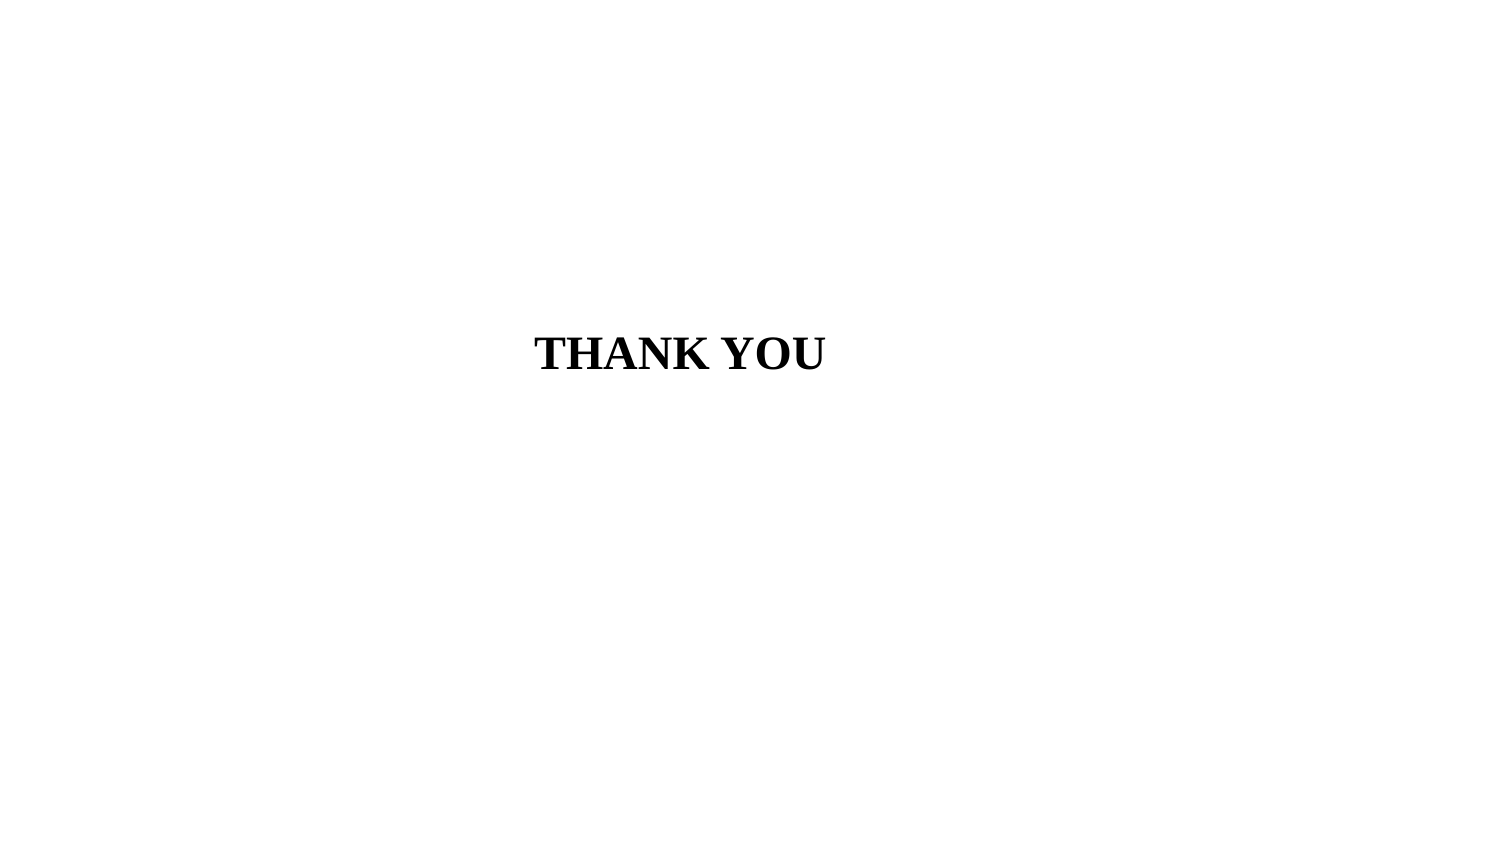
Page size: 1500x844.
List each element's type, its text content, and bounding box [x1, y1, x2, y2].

list THANK YOU [51, 32, 1449, 750]
